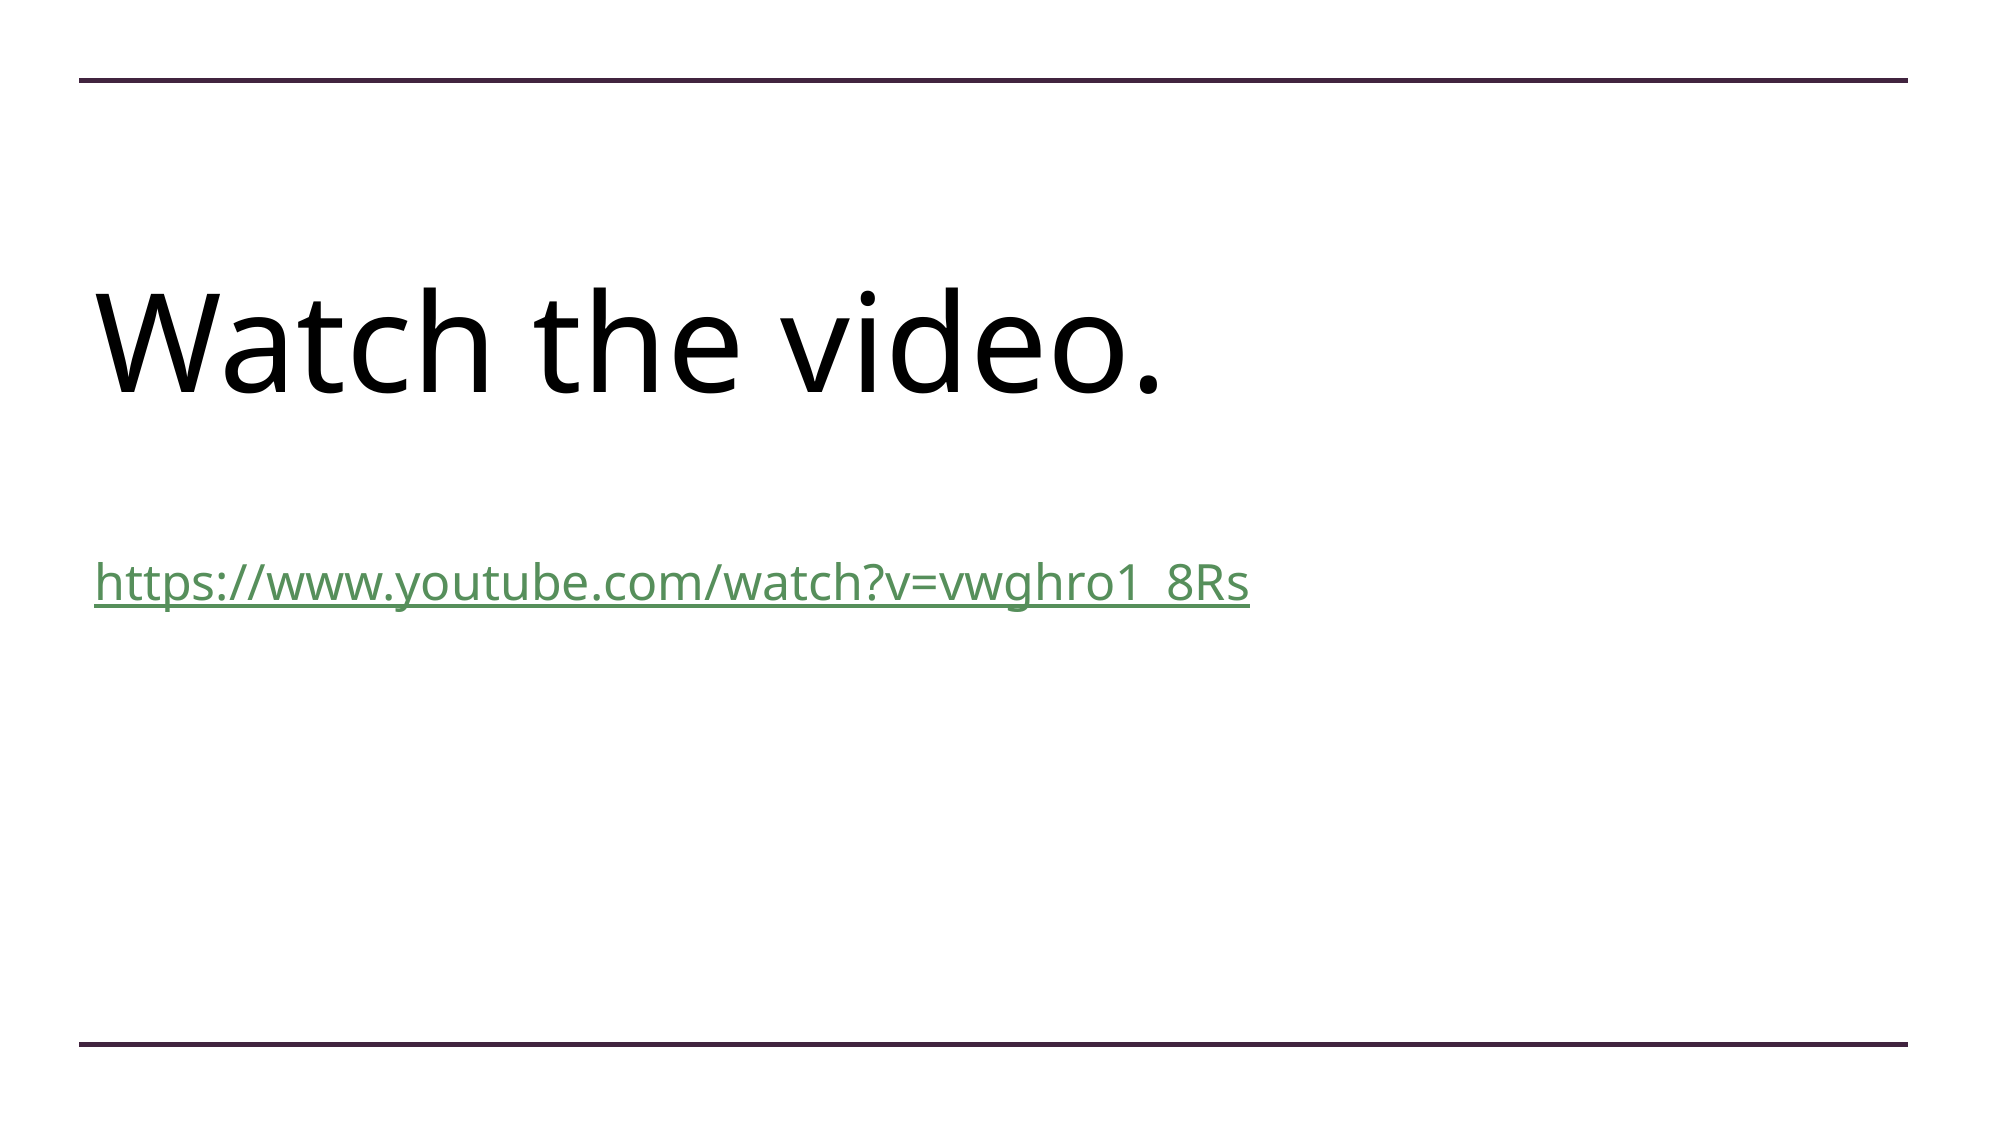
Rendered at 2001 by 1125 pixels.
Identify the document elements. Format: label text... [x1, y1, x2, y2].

list https://www.youtube.com/watch?v=vwghro1_8Rs [79, 542, 1803, 965]
title Watch the video. [79, 160, 1824, 515]
